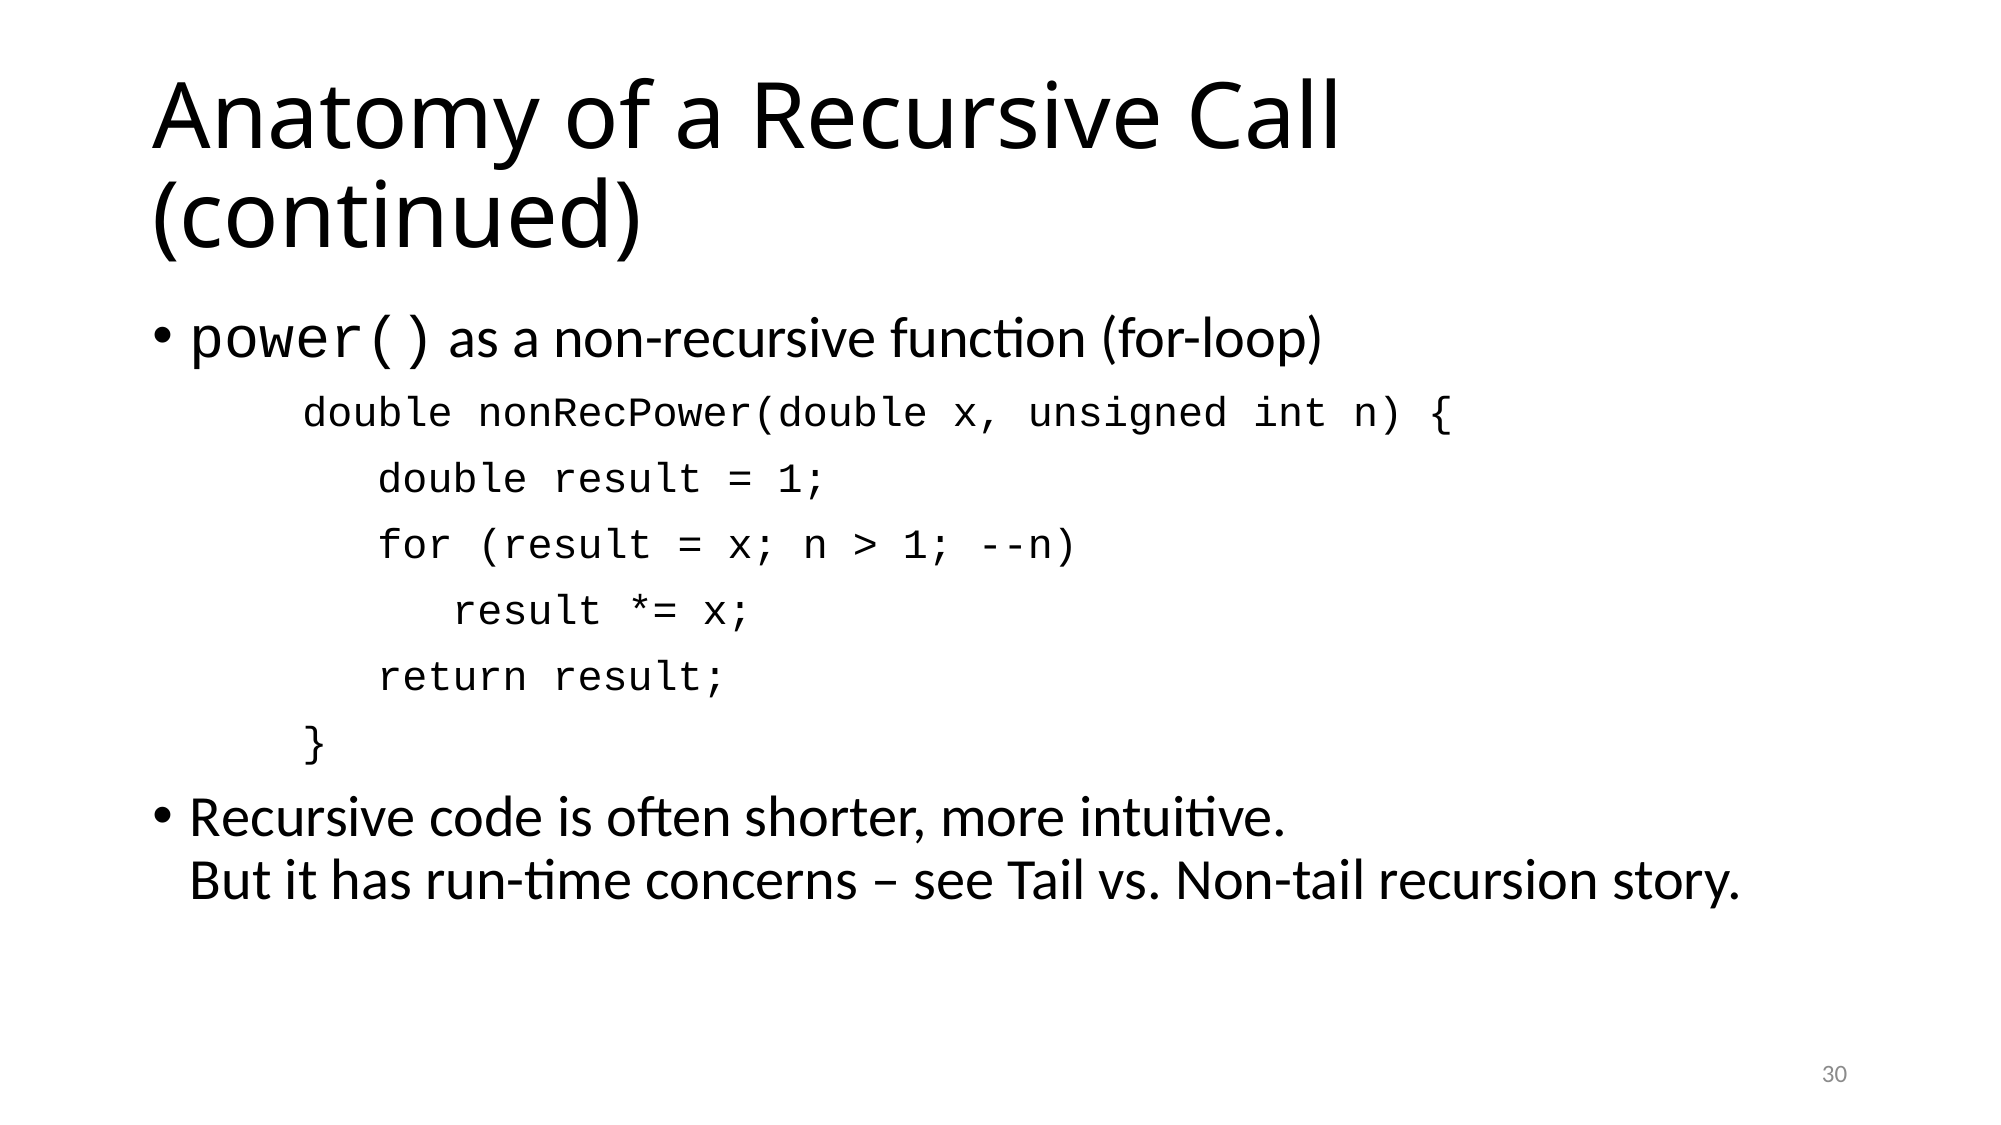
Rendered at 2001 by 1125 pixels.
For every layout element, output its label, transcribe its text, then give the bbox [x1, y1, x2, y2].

slide_number 30 [1412, 1042, 1863, 1103]
title Anatomy of a Recursive Call (continued) [137, 59, 1863, 278]
list power() as a non-recursive function (for-loop) double nonRecPower(double x, unsigned int n) { double result = 1; for (result = x; n > 1; --n) result *= x; return result; } Recursive code is often shorter, more intuitive. But it has run-time concerns – see Tail vs. Non-tail recursion story. [137, 299, 1863, 1014]
